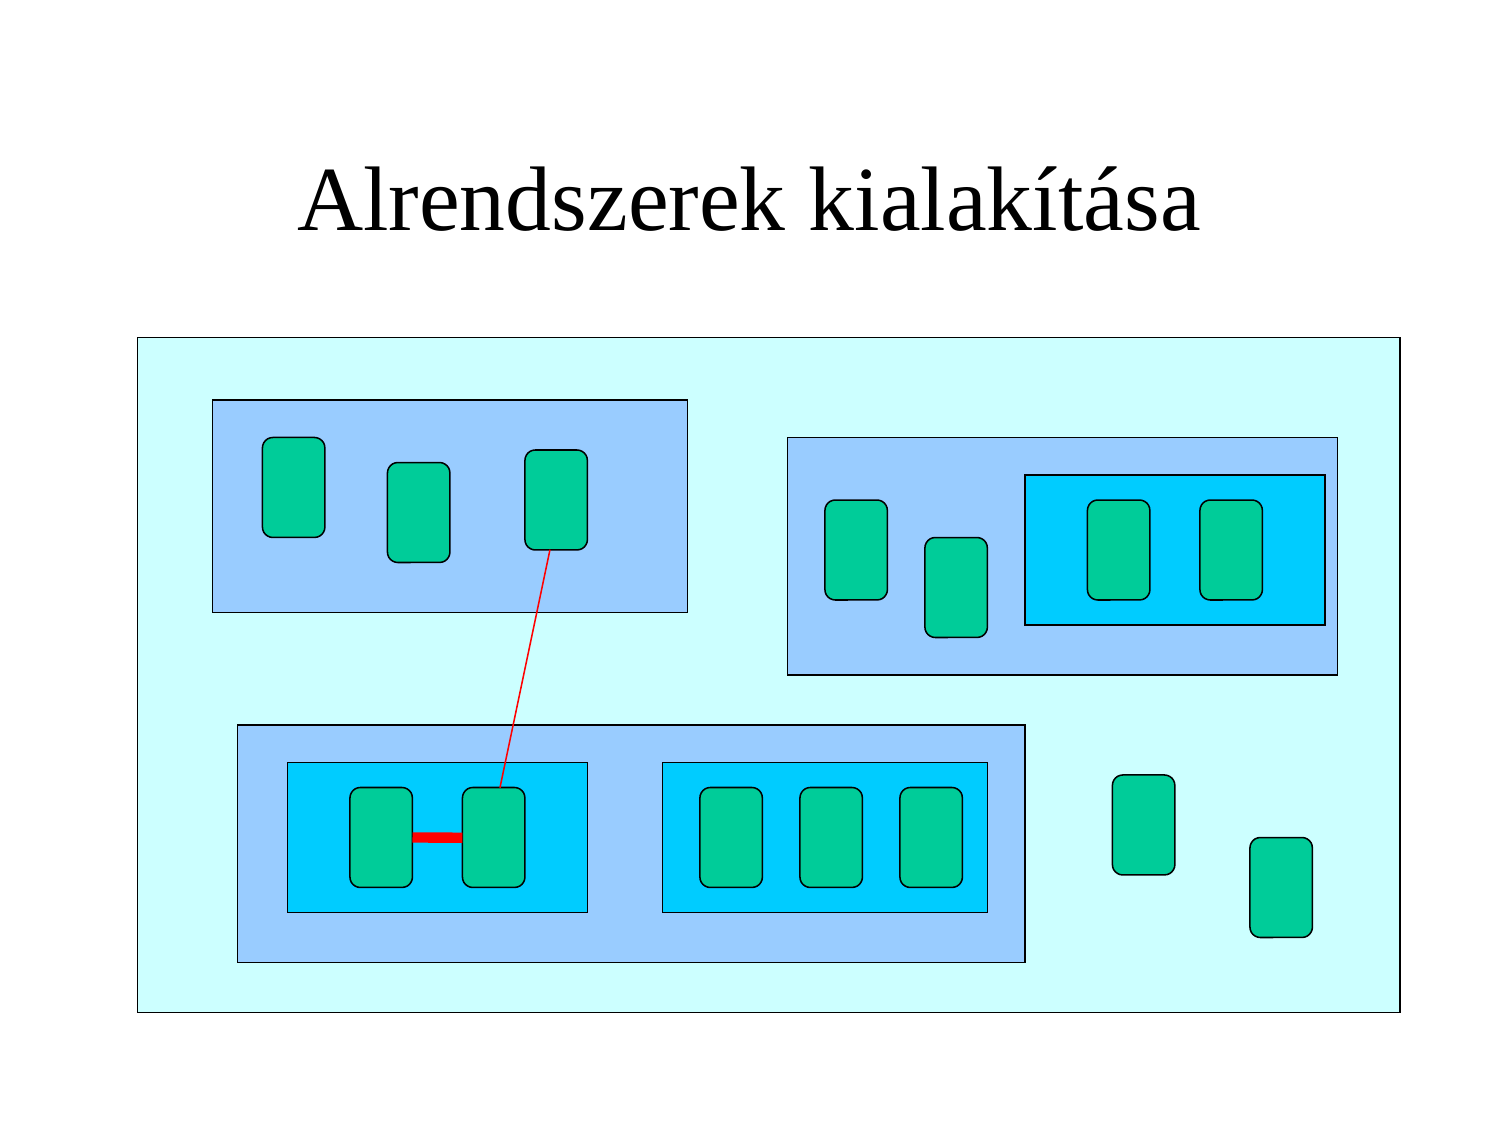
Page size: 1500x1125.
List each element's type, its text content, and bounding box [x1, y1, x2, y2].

text_box [924, 537, 988, 638]
text_box [1249, 837, 1313, 938]
text_box [262, 437, 325, 538]
text_box [1024, 474, 1325, 625]
text_box [899, 787, 963, 888]
text_box [1199, 500, 1263, 601]
text_box [349, 787, 413, 888]
text_box [699, 787, 763, 888]
text_box [824, 500, 888, 601]
text_box [137, 337, 1400, 1013]
text_box [787, 437, 1338, 675]
text_box [799, 787, 863, 888]
text_box [387, 462, 450, 563]
title Alrendszerek kialakítása [112, 99, 1388, 288]
text_box [287, 762, 588, 913]
text_box [212, 399, 688, 613]
text_box [462, 787, 525, 888]
text_box [662, 762, 988, 913]
text_box [237, 724, 1025, 963]
text_box [1087, 500, 1150, 601]
text_box [1112, 774, 1175, 875]
text_box [524, 450, 588, 550]
